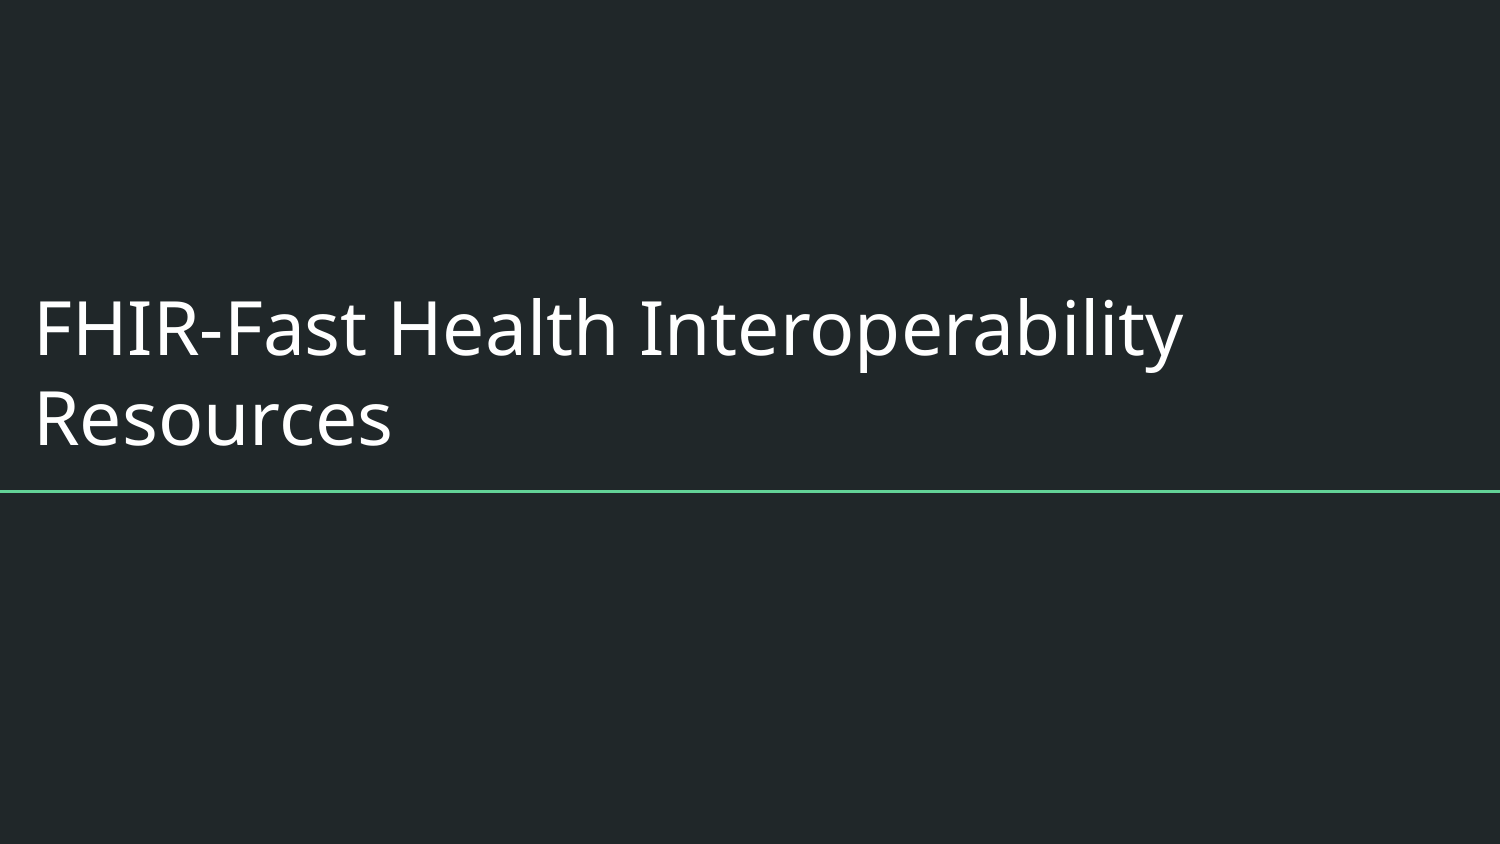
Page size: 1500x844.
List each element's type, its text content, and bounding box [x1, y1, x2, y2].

title FHIR-Fast Health Interoperability Resources [18, 168, 1482, 476]
